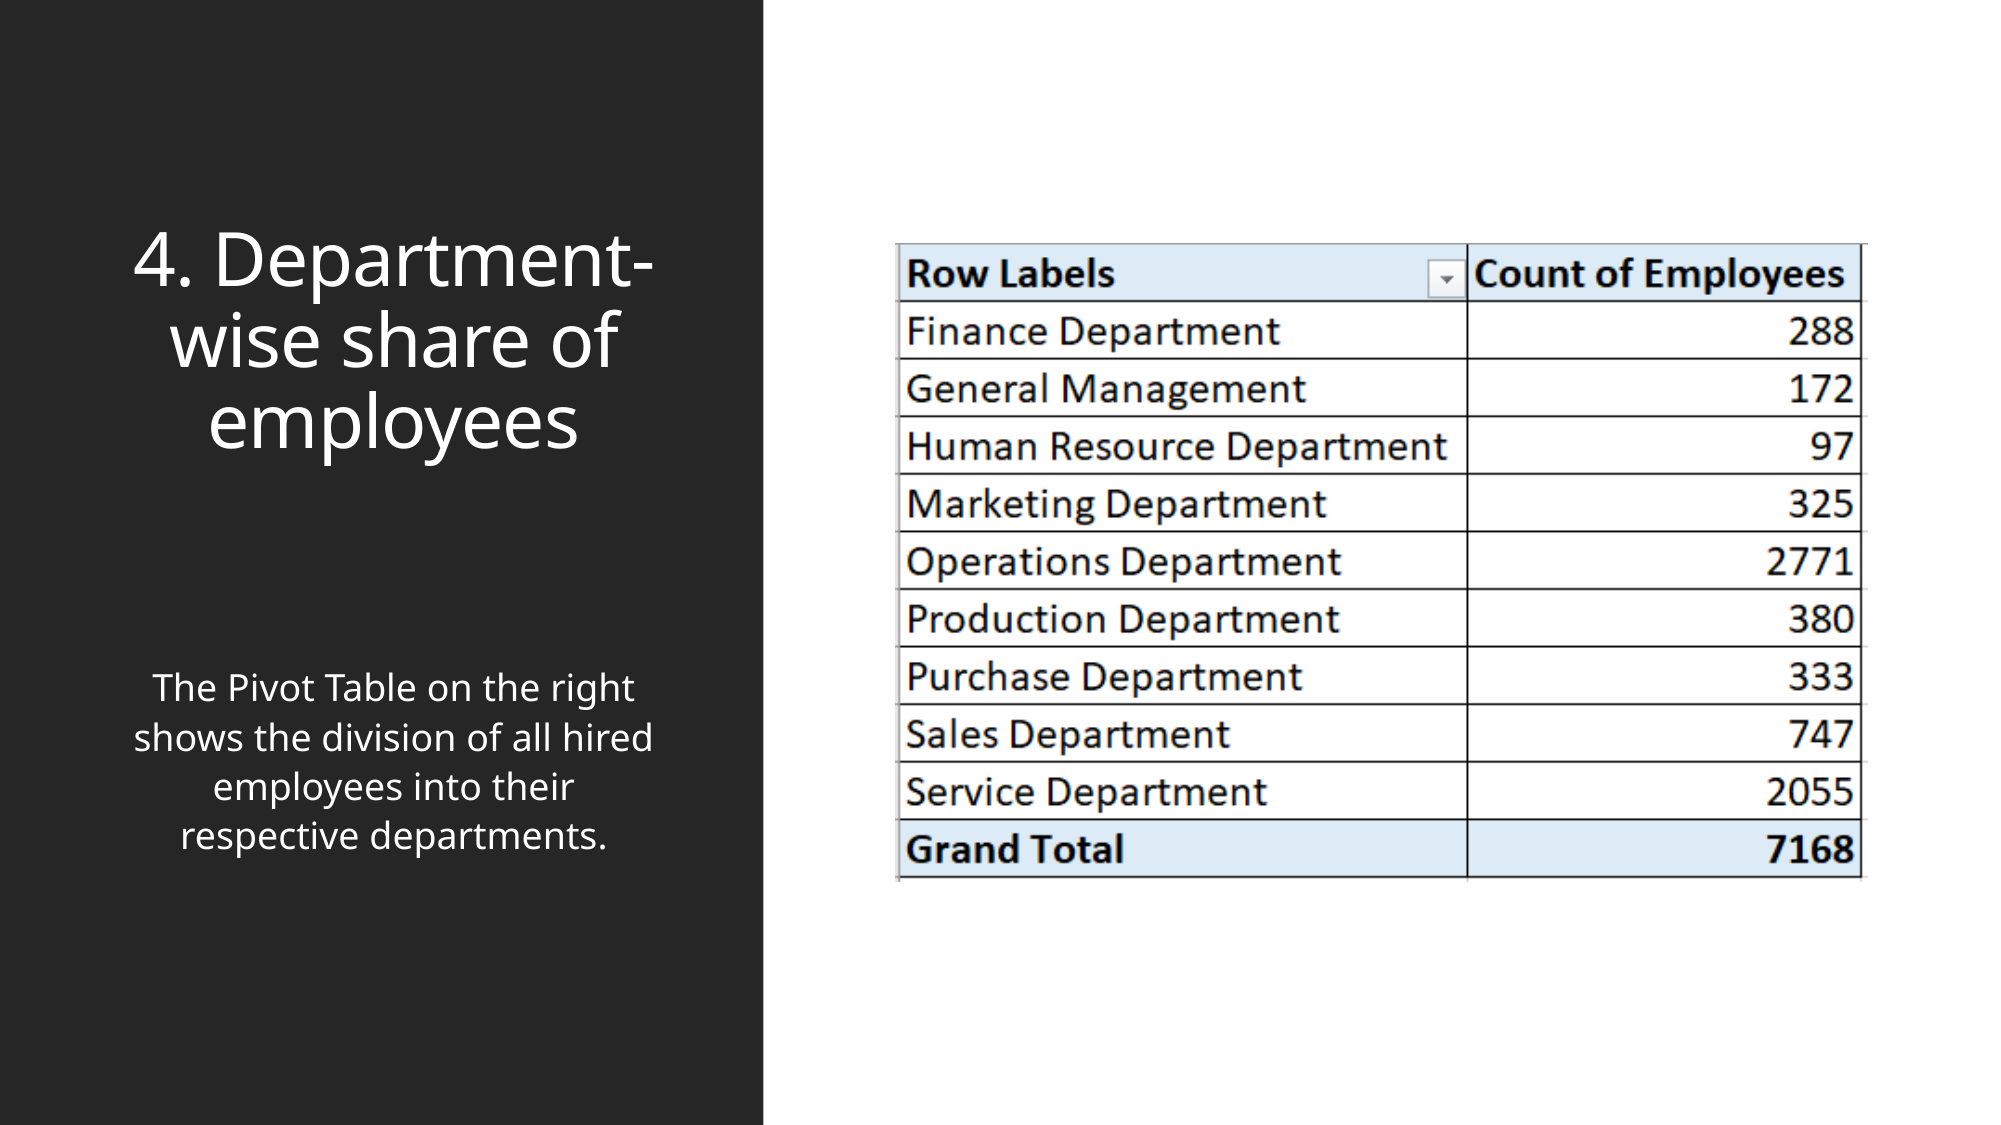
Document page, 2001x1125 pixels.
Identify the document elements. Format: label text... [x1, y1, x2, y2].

title 4. Department-wise share of employees [105, 128, 683, 473]
list The Pivot Table on the right shows the division of all hired employees into their respective departments. [105, 499, 683, 1002]
picture [894, 242, 1869, 883]
